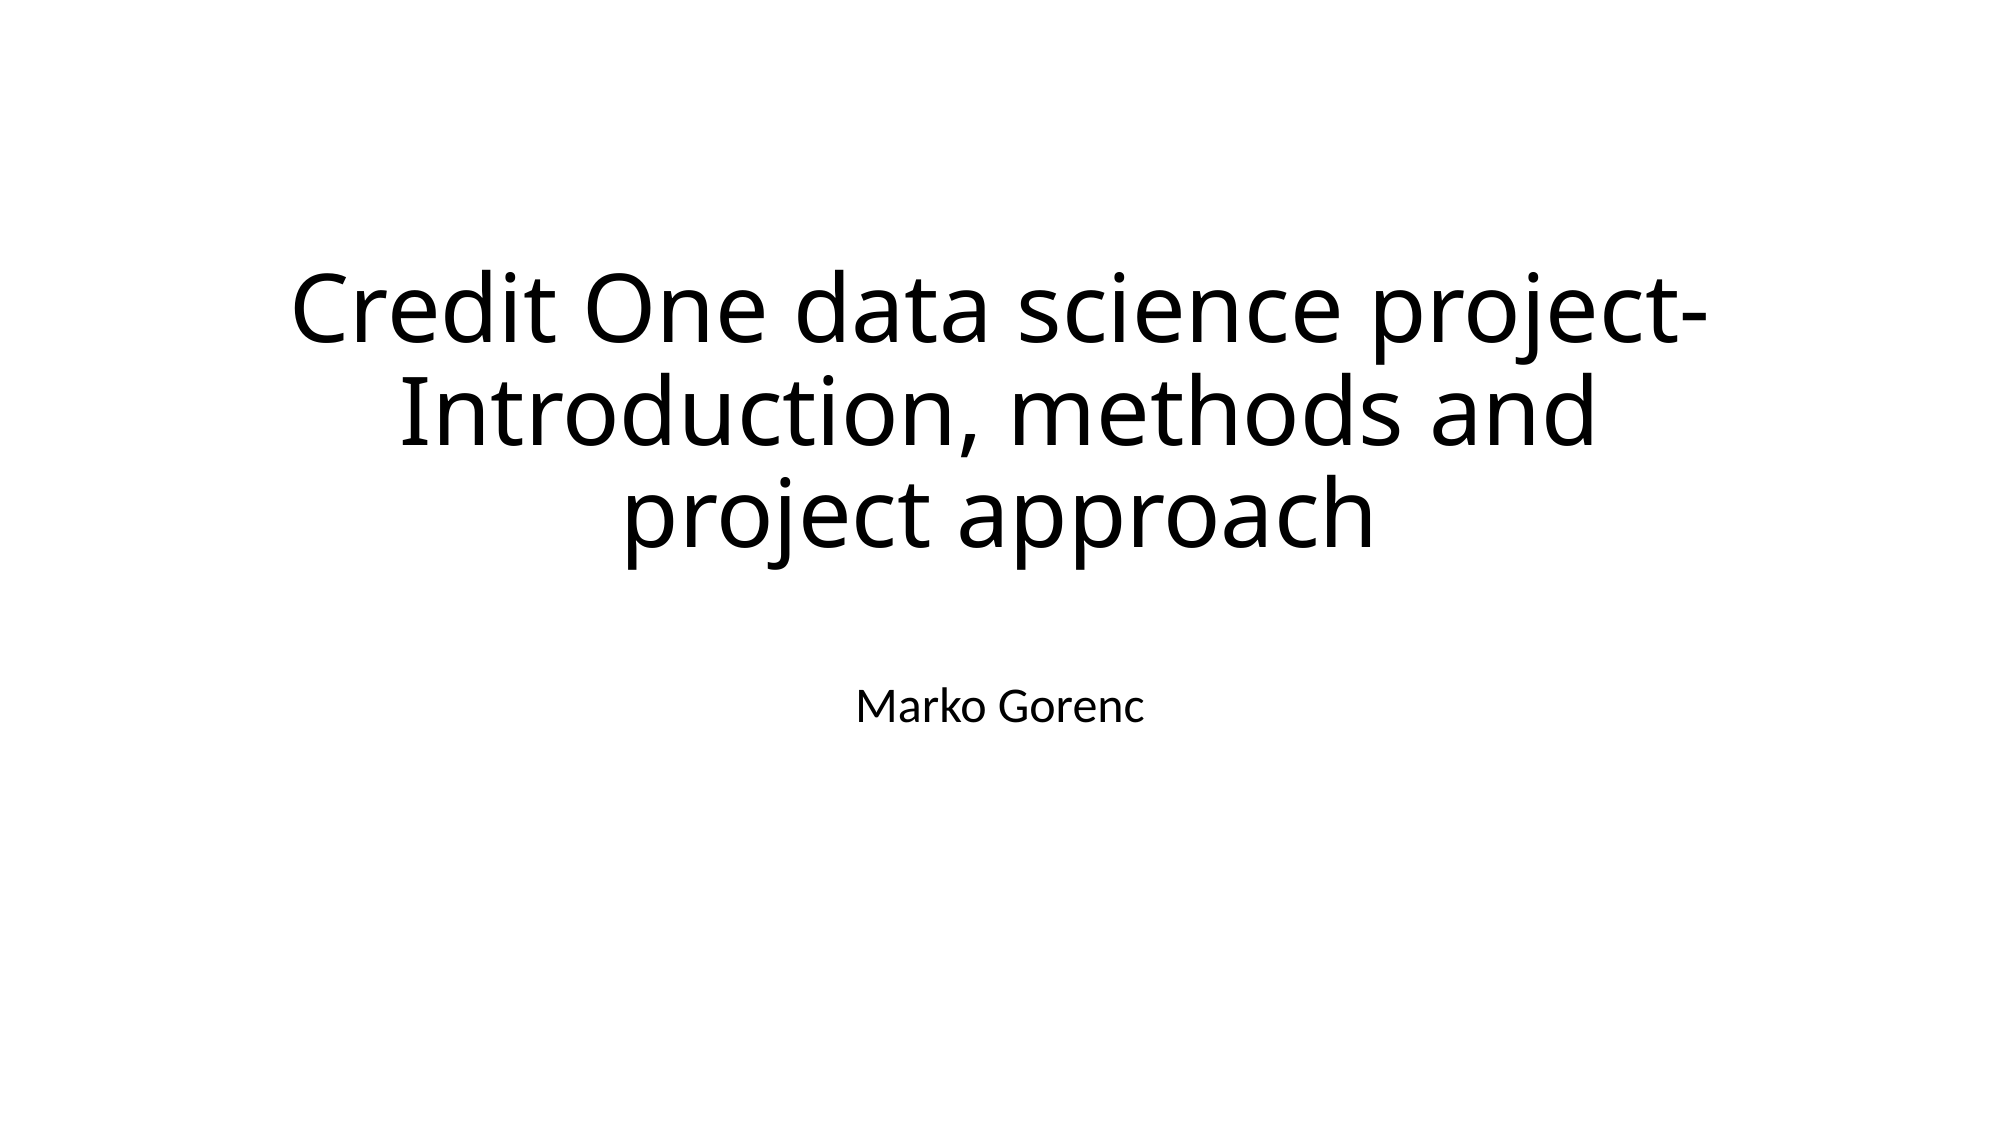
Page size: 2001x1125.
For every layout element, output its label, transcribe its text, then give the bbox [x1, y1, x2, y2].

title Credit One data science project- Introduction, methods and project approach [249, 184, 1750, 576]
subtitle Marko Gorenc [249, 590, 1750, 863]
